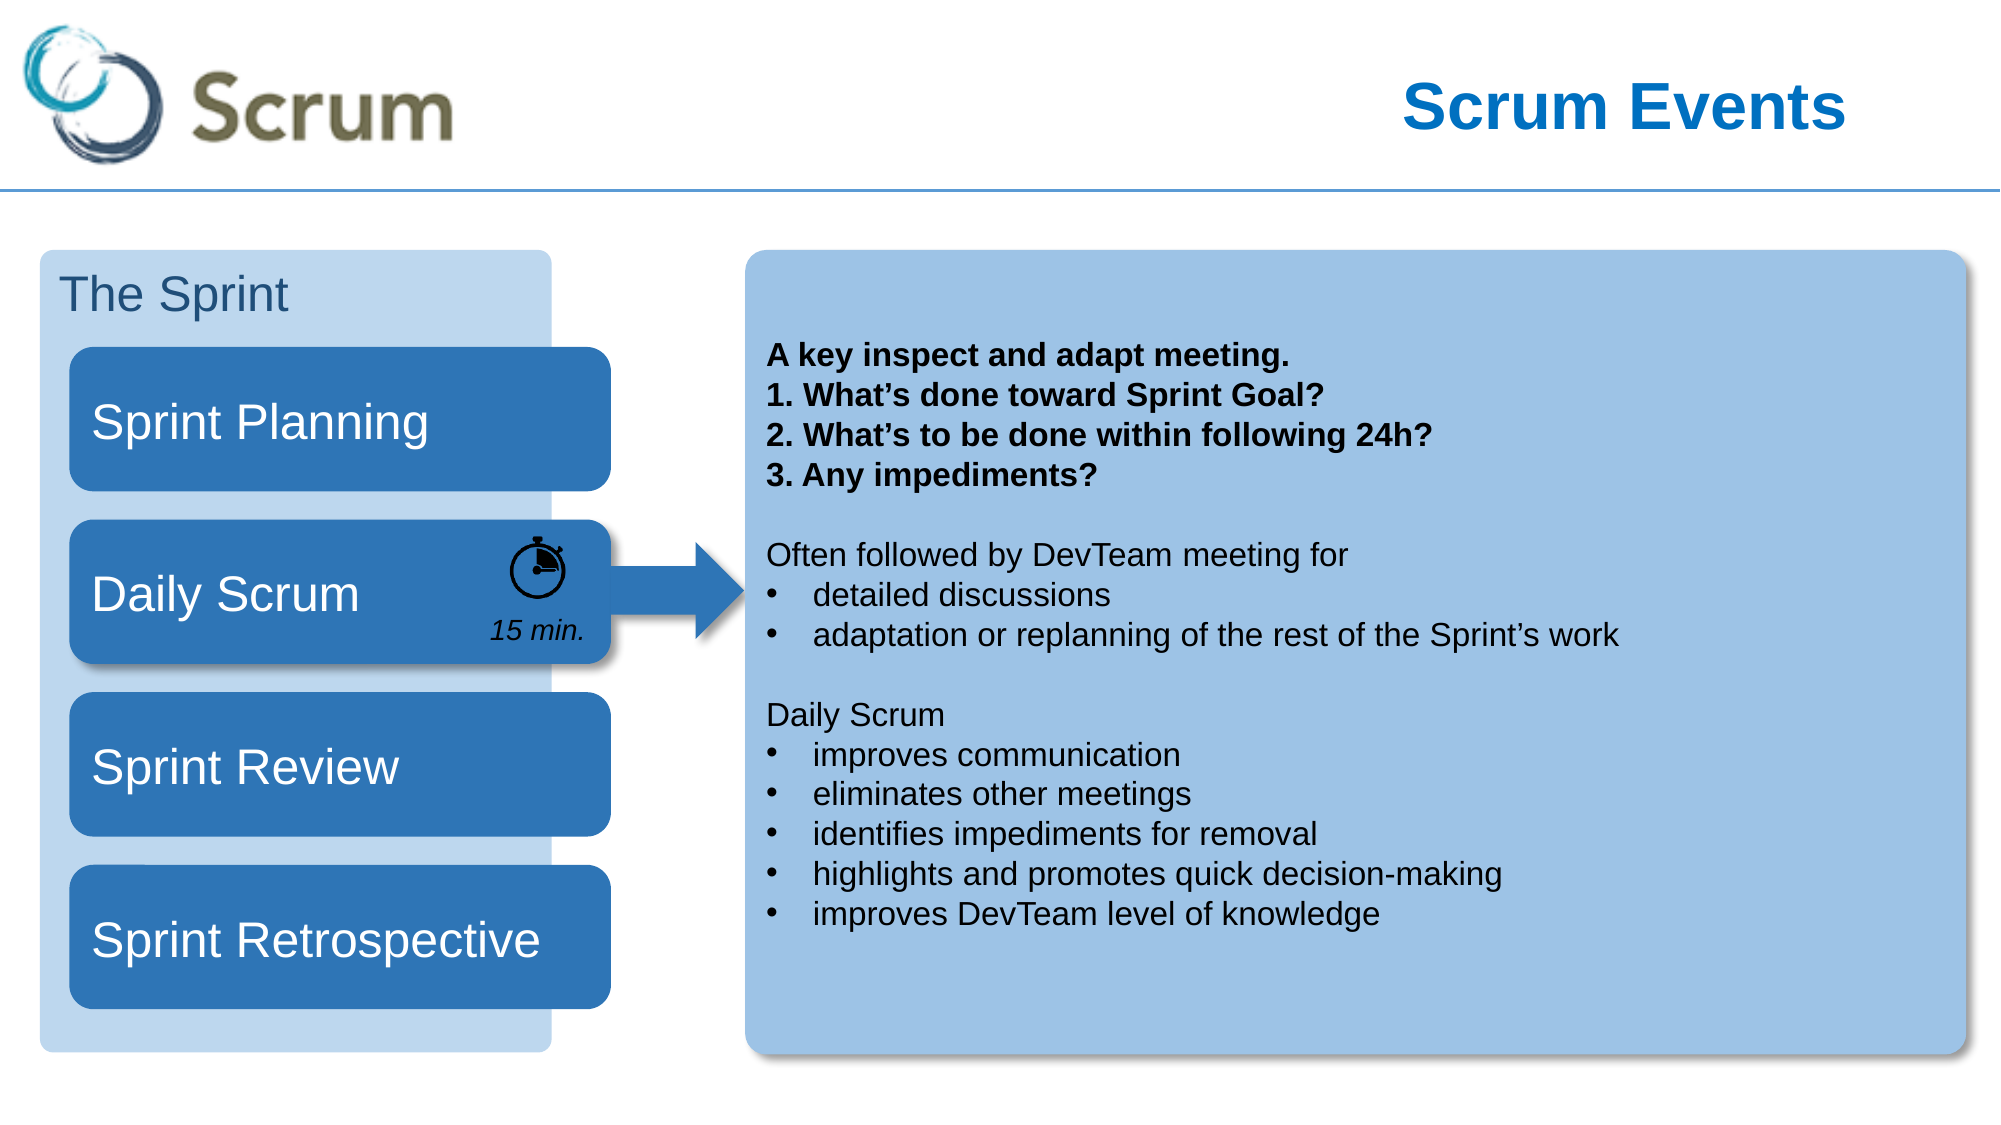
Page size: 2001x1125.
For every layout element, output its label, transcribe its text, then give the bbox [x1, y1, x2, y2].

text_box Sprint Retrospective [68, 863, 612, 1011]
text_box Sprint Planning [68, 345, 612, 493]
picture [500, 530, 574, 604]
title Scrum Events [137, 59, 1863, 156]
text_box The Sprint [38, 248, 553, 1054]
text_box Sprint Review [68, 691, 612, 838]
text_box [609, 539, 744, 642]
picture [17, 20, 459, 174]
text_box A key inspect and adapt meeting. 1. What’s done toward Sprint Goal? 2. What’s to be done within following 24h? 3. Any impediments? Often followed by DevTeam meeting for detailed discussions adaptation or replanning of the rest of the Sprint’s work Daily Scrum improves communication eliminates other meetings identifies impediments for removal highlights and promotes quick decision-making improves DevTeam level of knowledge [744, 248, 1968, 1056]
text_box Daily Scrum [68, 518, 612, 665]
text_box 15 min. [475, 603, 602, 654]
